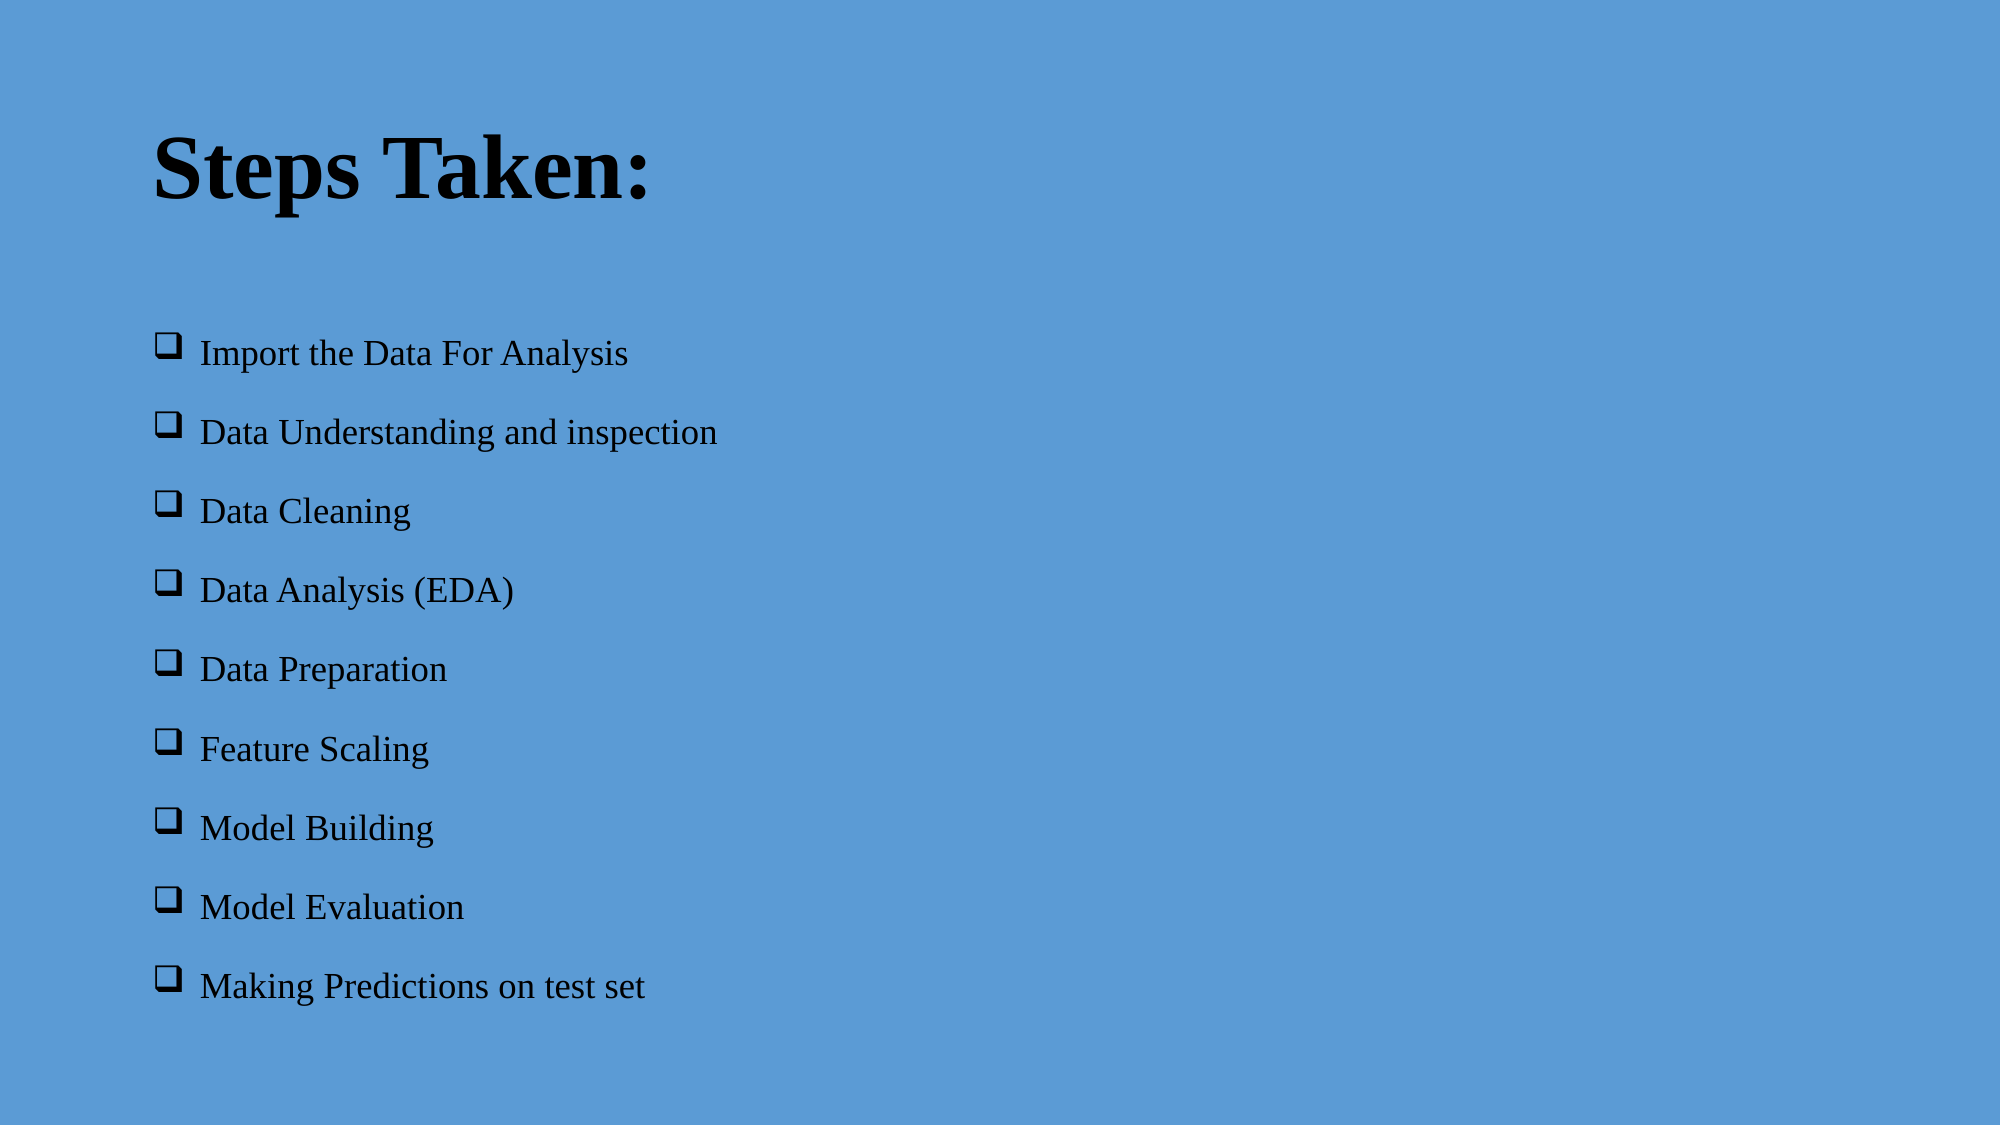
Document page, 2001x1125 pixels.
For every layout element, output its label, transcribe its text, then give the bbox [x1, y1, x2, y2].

title Steps Taken: [137, 59, 1863, 278]
list Import the Data For Analysis Data Understanding and inspection Data Cleaning Data Analysis (EDA) Data Preparation Feature Scaling Model Building Model Evaluation Making Predictions on test set [137, 299, 1863, 1014]
